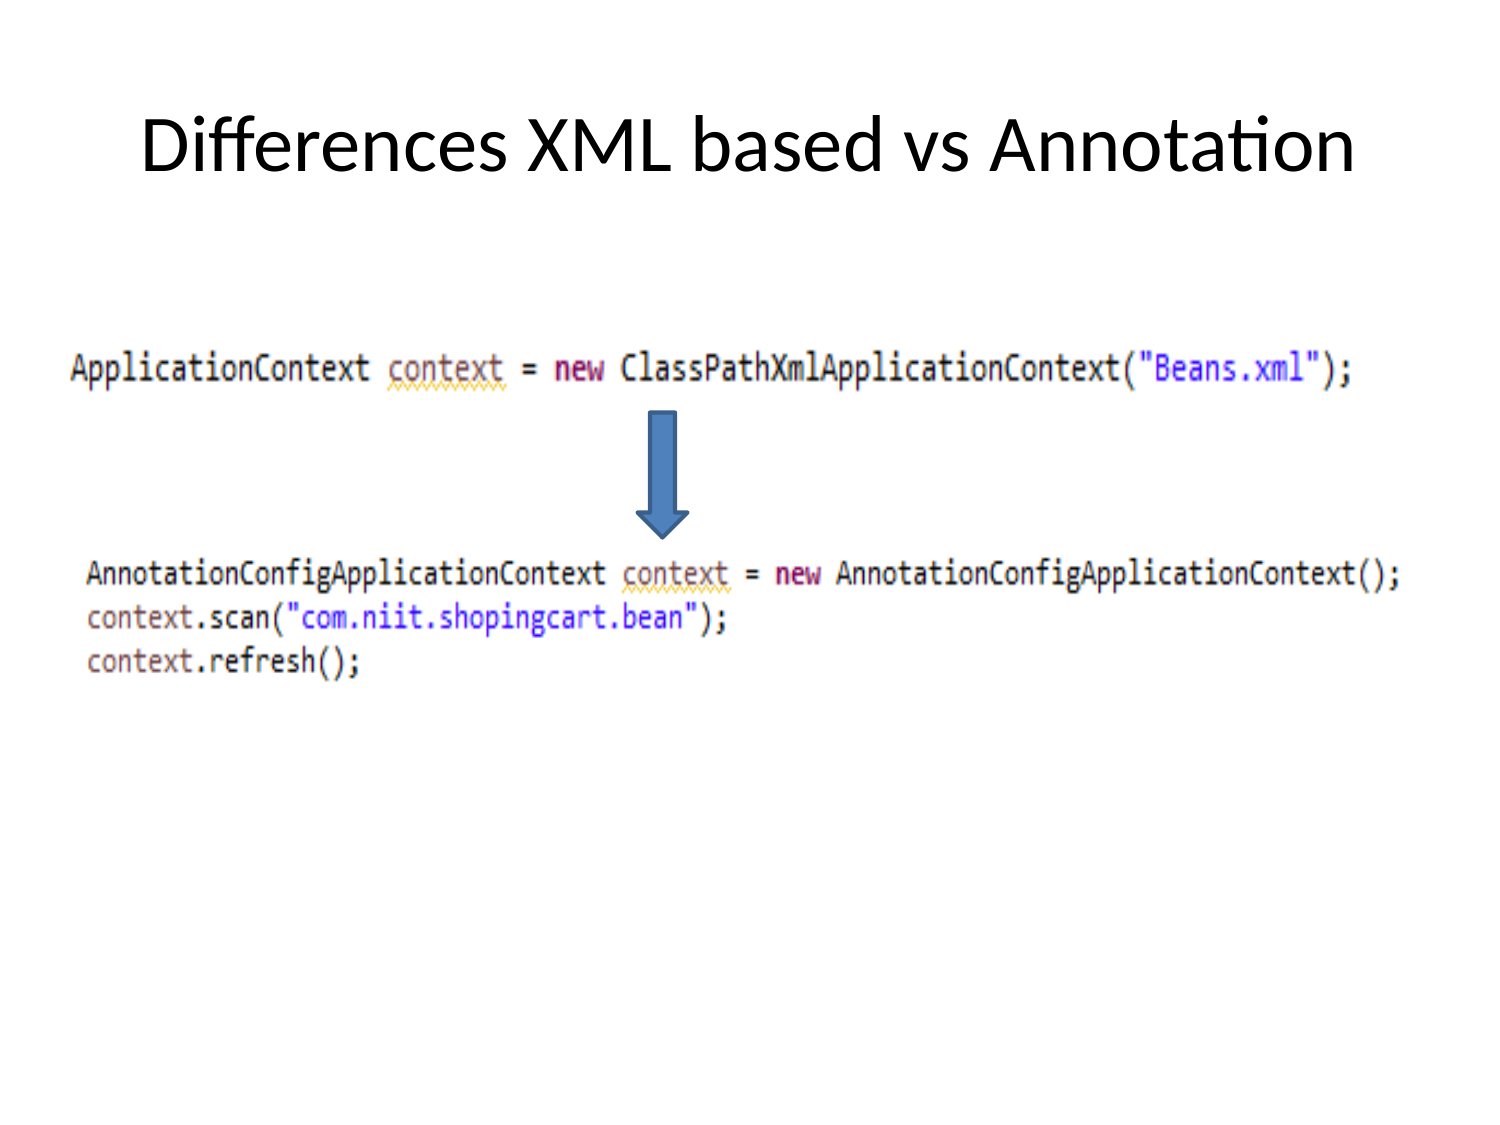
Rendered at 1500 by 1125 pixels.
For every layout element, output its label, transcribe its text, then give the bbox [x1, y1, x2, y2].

title Differences XML based vs Annotation [75, 45, 1425, 233]
picture [49, 524, 1488, 714]
picture [49, 312, 1401, 426]
text_box [635, 435, 690, 523]
